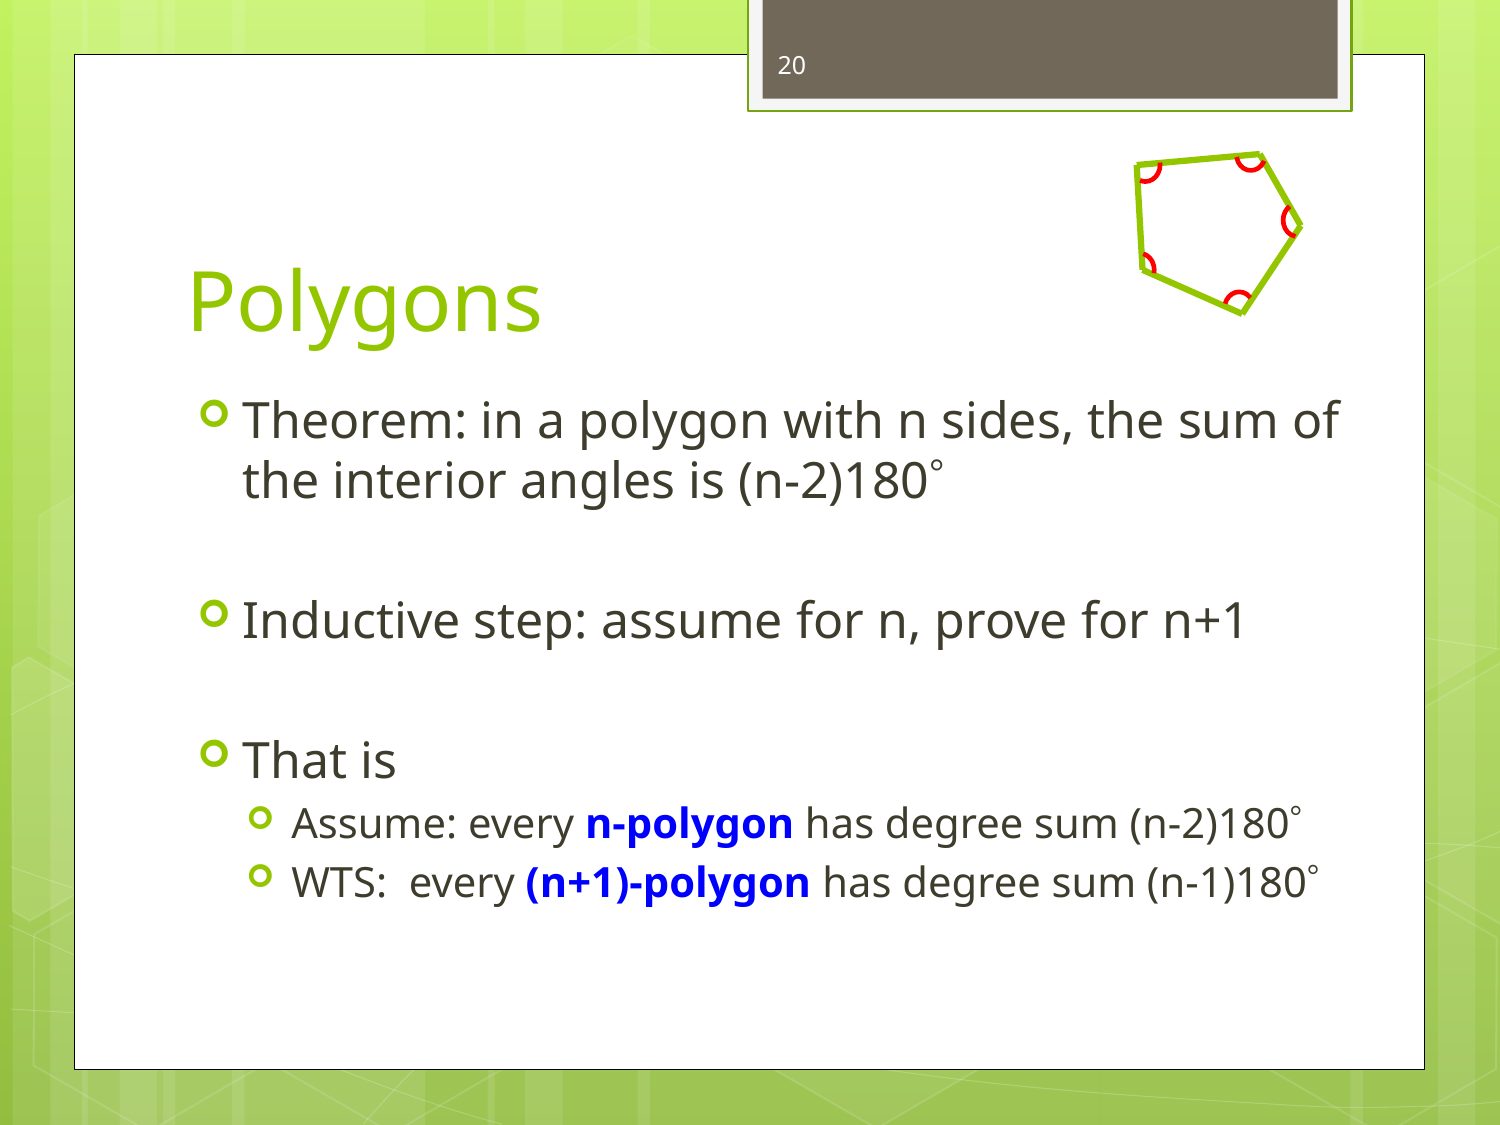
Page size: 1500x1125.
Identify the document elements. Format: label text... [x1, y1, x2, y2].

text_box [1124, 137, 1313, 326]
list Theorem: in a polygon with n sides, the sum of the interior angles is (n-2)180 Inductive step: assume for n, prove for n+1 That is Assume: every n-polygon has degree sum (n-2)180 WTS: every (n+1)-polygon has degree sum (n-1)180 [171, 381, 1363, 1013]
slide_number 20 [762, 36, 982, 97]
title Polygons [171, 168, 1324, 357]
